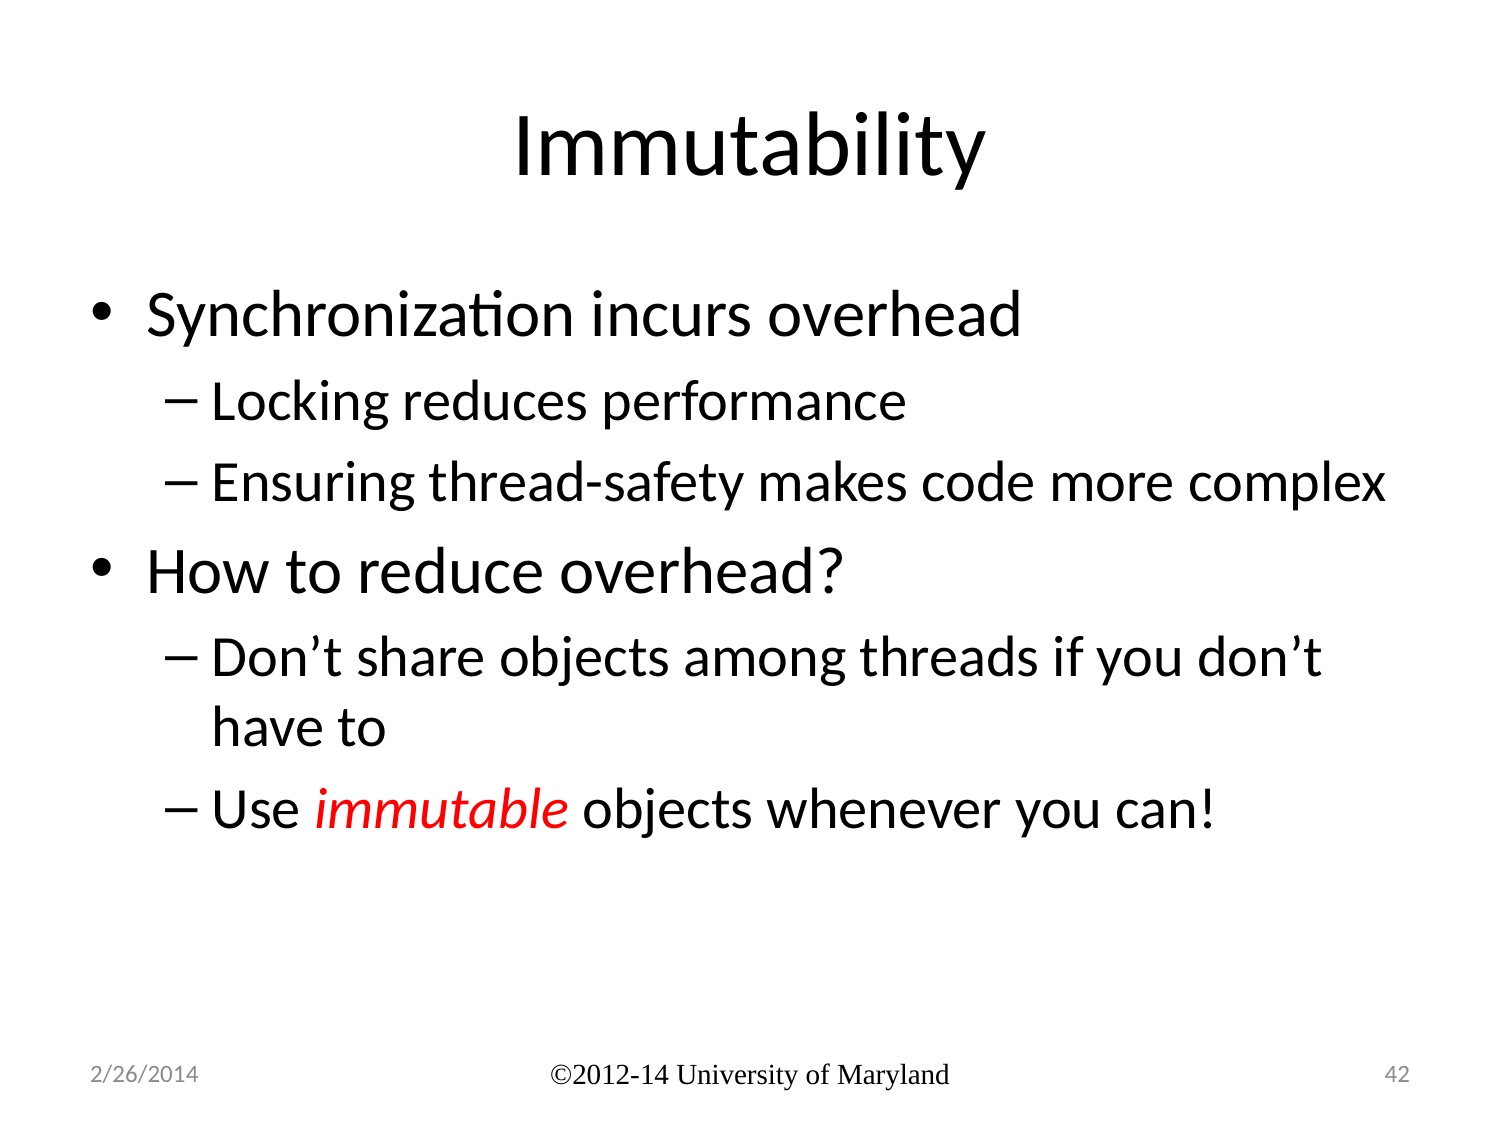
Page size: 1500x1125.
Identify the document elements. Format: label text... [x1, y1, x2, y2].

title Immutability [75, 45, 1425, 233]
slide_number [75, 1042, 425, 1103]
footer ©2012-14 University of Maryland [512, 1042, 988, 1103]
list Synchronization incurs overhead Locking reduces performance Ensuring thread-safety makes code more complex How to reduce overhead? Don’t share objects among threads if you don’t have to Use immutable objects whenever you can! [75, 262, 1425, 1005]
slide_number 42 [1074, 1042, 1425, 1103]
